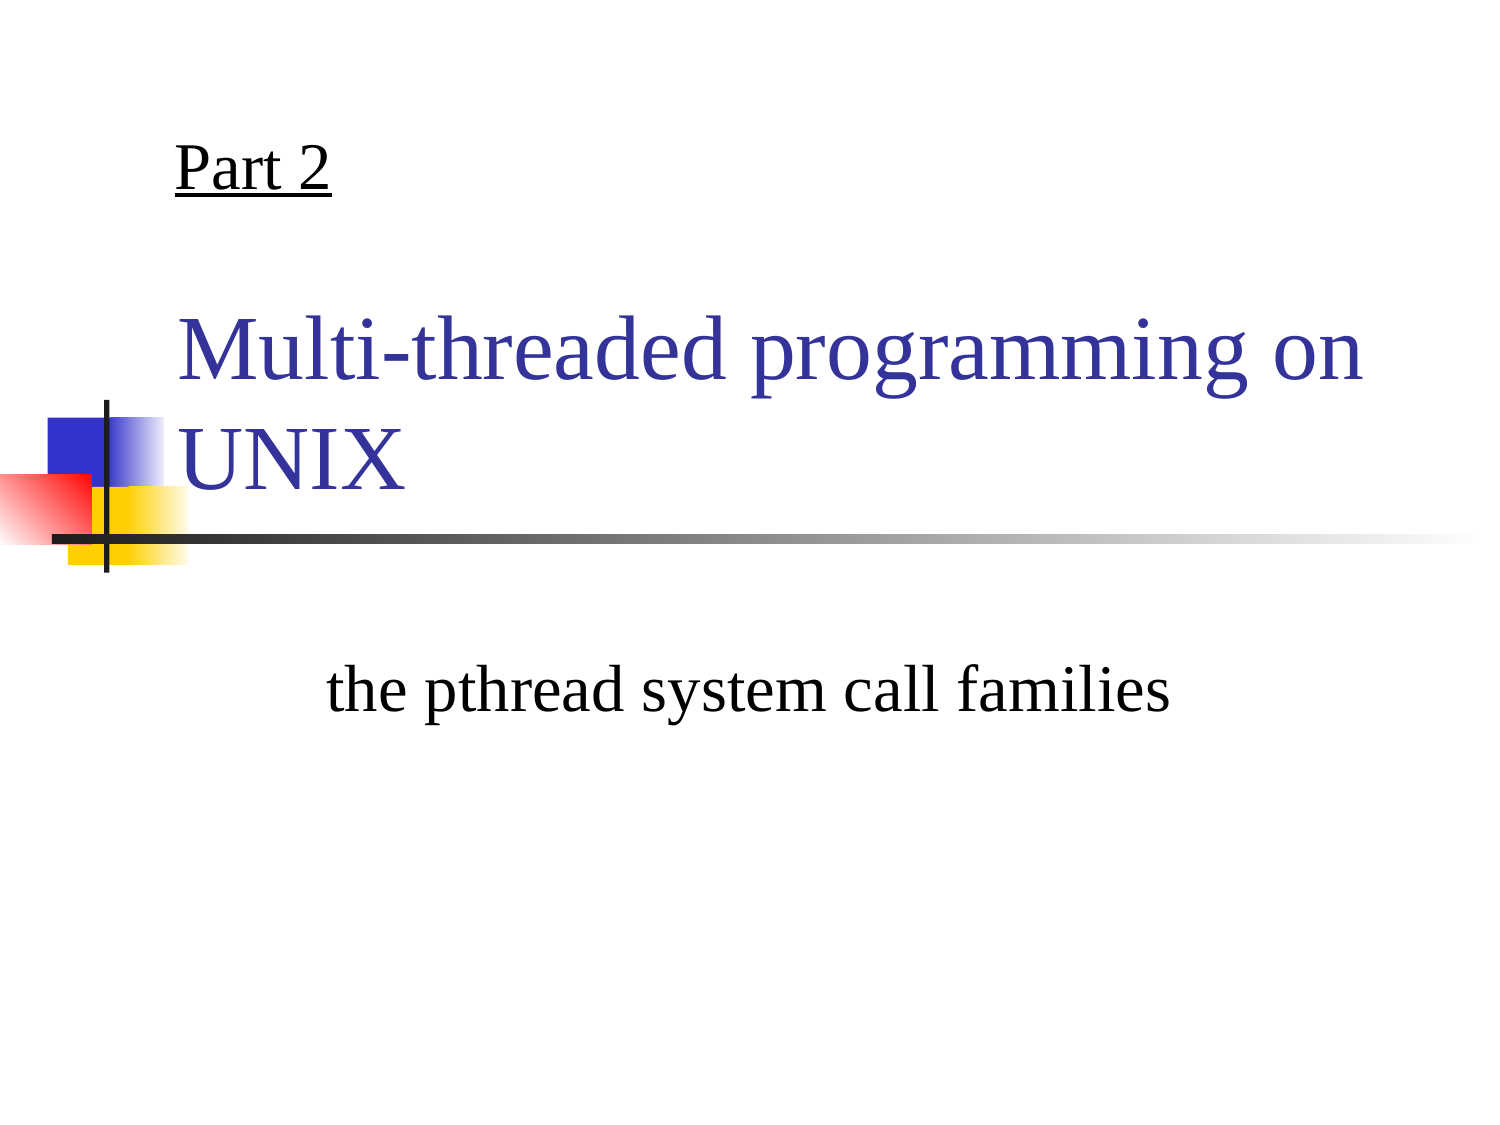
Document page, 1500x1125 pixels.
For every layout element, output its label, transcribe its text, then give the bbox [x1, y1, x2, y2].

subtitle the pthread system call families [225, 637, 1275, 925]
text_box Part 2 [159, 115, 348, 211]
title Multi-threaded programming on UNIX [162, 275, 1438, 515]
